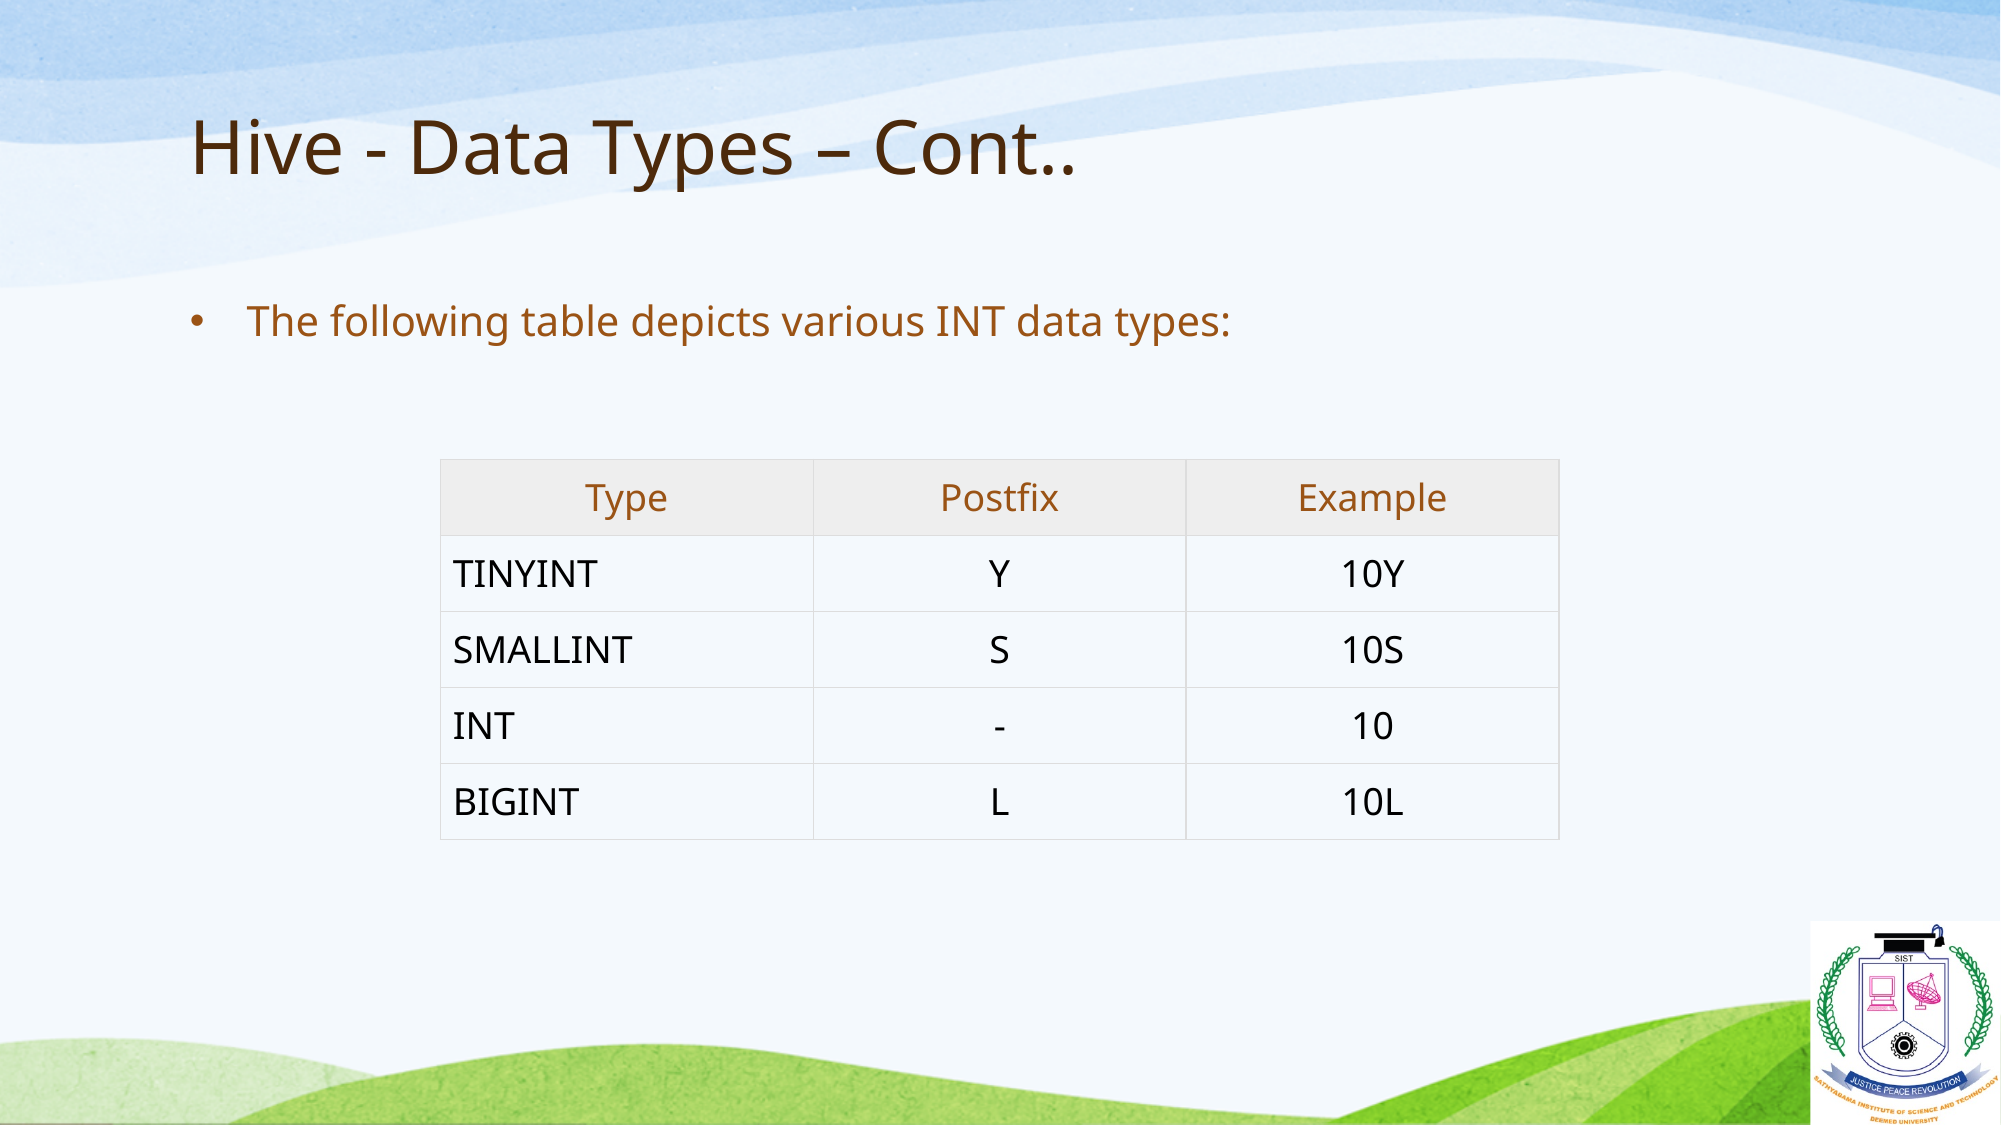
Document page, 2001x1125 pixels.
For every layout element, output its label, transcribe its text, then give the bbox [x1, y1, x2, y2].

table_cell 10L [1187, 764, 1558, 839]
title Hive - Data Types – Cont.. [174, 50, 1825, 250]
table_cell 10S [1187, 612, 1558, 687]
table_cell S [814, 612, 1185, 687]
table_cell 10 [1187, 688, 1558, 763]
table_header Type [441, 460, 813, 535]
table_cell SMALLINT [441, 612, 813, 687]
table_cell Y [814, 536, 1185, 611]
picture [0, 0, 2001, 1125]
table_header Postfix [814, 460, 1185, 535]
table_cell INT [441, 688, 813, 763]
table_cell BIGINT [441, 764, 813, 839]
table_header Example [1187, 460, 1558, 535]
table_cell TINYINT [441, 536, 813, 611]
table_cell - [814, 688, 1185, 763]
table_cell 10Y [1187, 536, 1558, 611]
list The following table depicts various INT data types: [174, 287, 1825, 982]
table_cell L [814, 764, 1185, 839]
